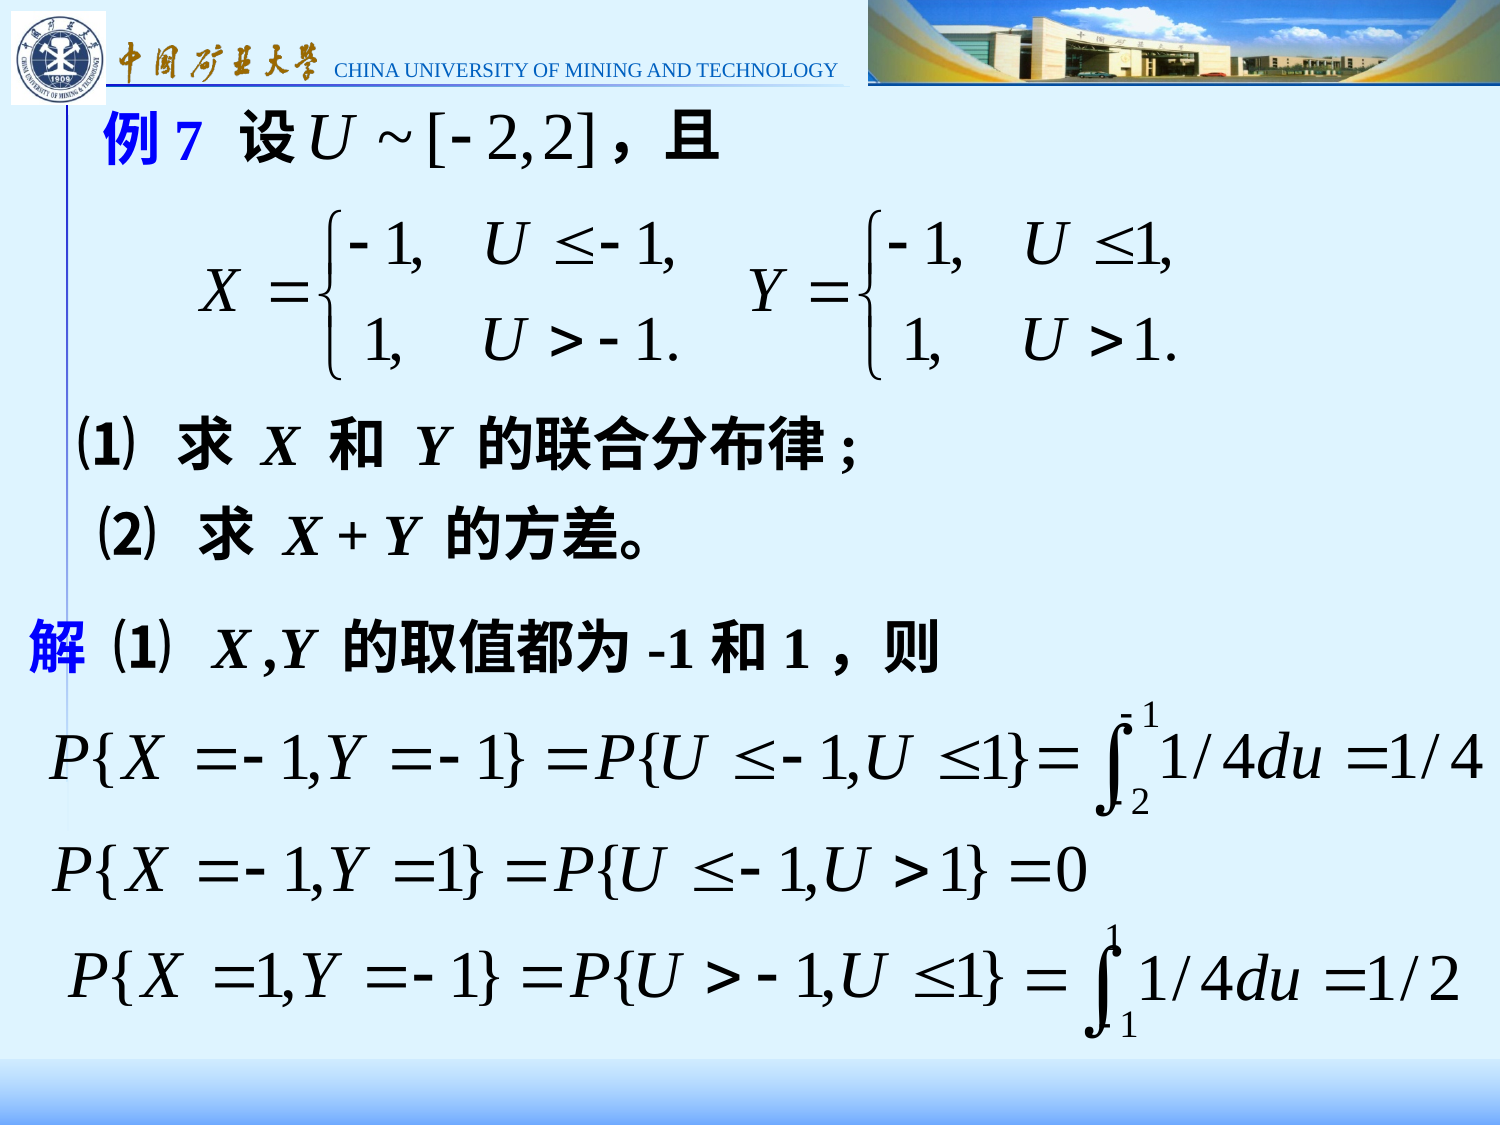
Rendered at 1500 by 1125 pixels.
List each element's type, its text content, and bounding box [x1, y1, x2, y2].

text_box 解 ⑴ X ,Y 的取值都为-1和1，则 [13, 602, 957, 688]
picture [11, 11, 106, 105]
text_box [46, 838, 1095, 913]
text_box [87, 90, 1180, 576]
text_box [1016, 914, 1467, 1044]
picture [868, 0, 1500, 86]
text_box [43, 726, 1023, 802]
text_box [62, 944, 1010, 1020]
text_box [1028, 692, 1488, 822]
